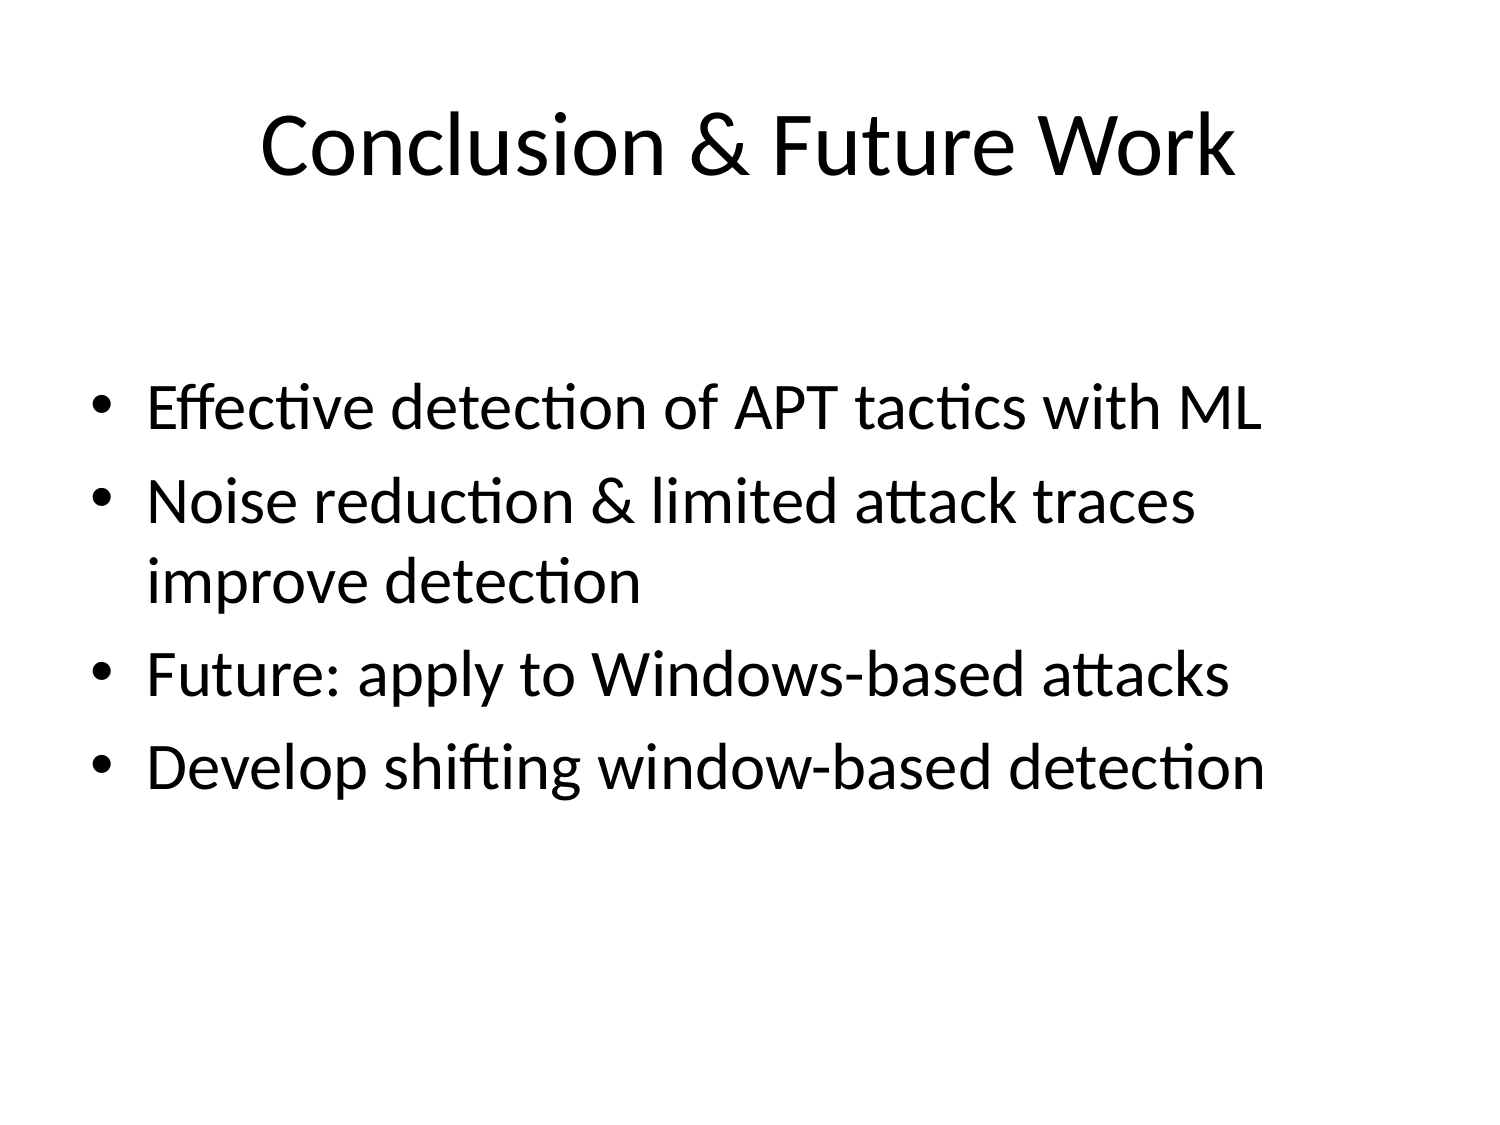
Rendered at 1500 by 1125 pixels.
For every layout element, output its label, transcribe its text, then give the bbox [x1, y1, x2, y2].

list Effective detection of APT tactics with ML Noise reduction & limited attack traces improve detection Future: apply to Windows-based attacks Develop shifting window-based detection [75, 262, 1425, 1005]
title Conclusion & Future Work [75, 45, 1425, 233]
